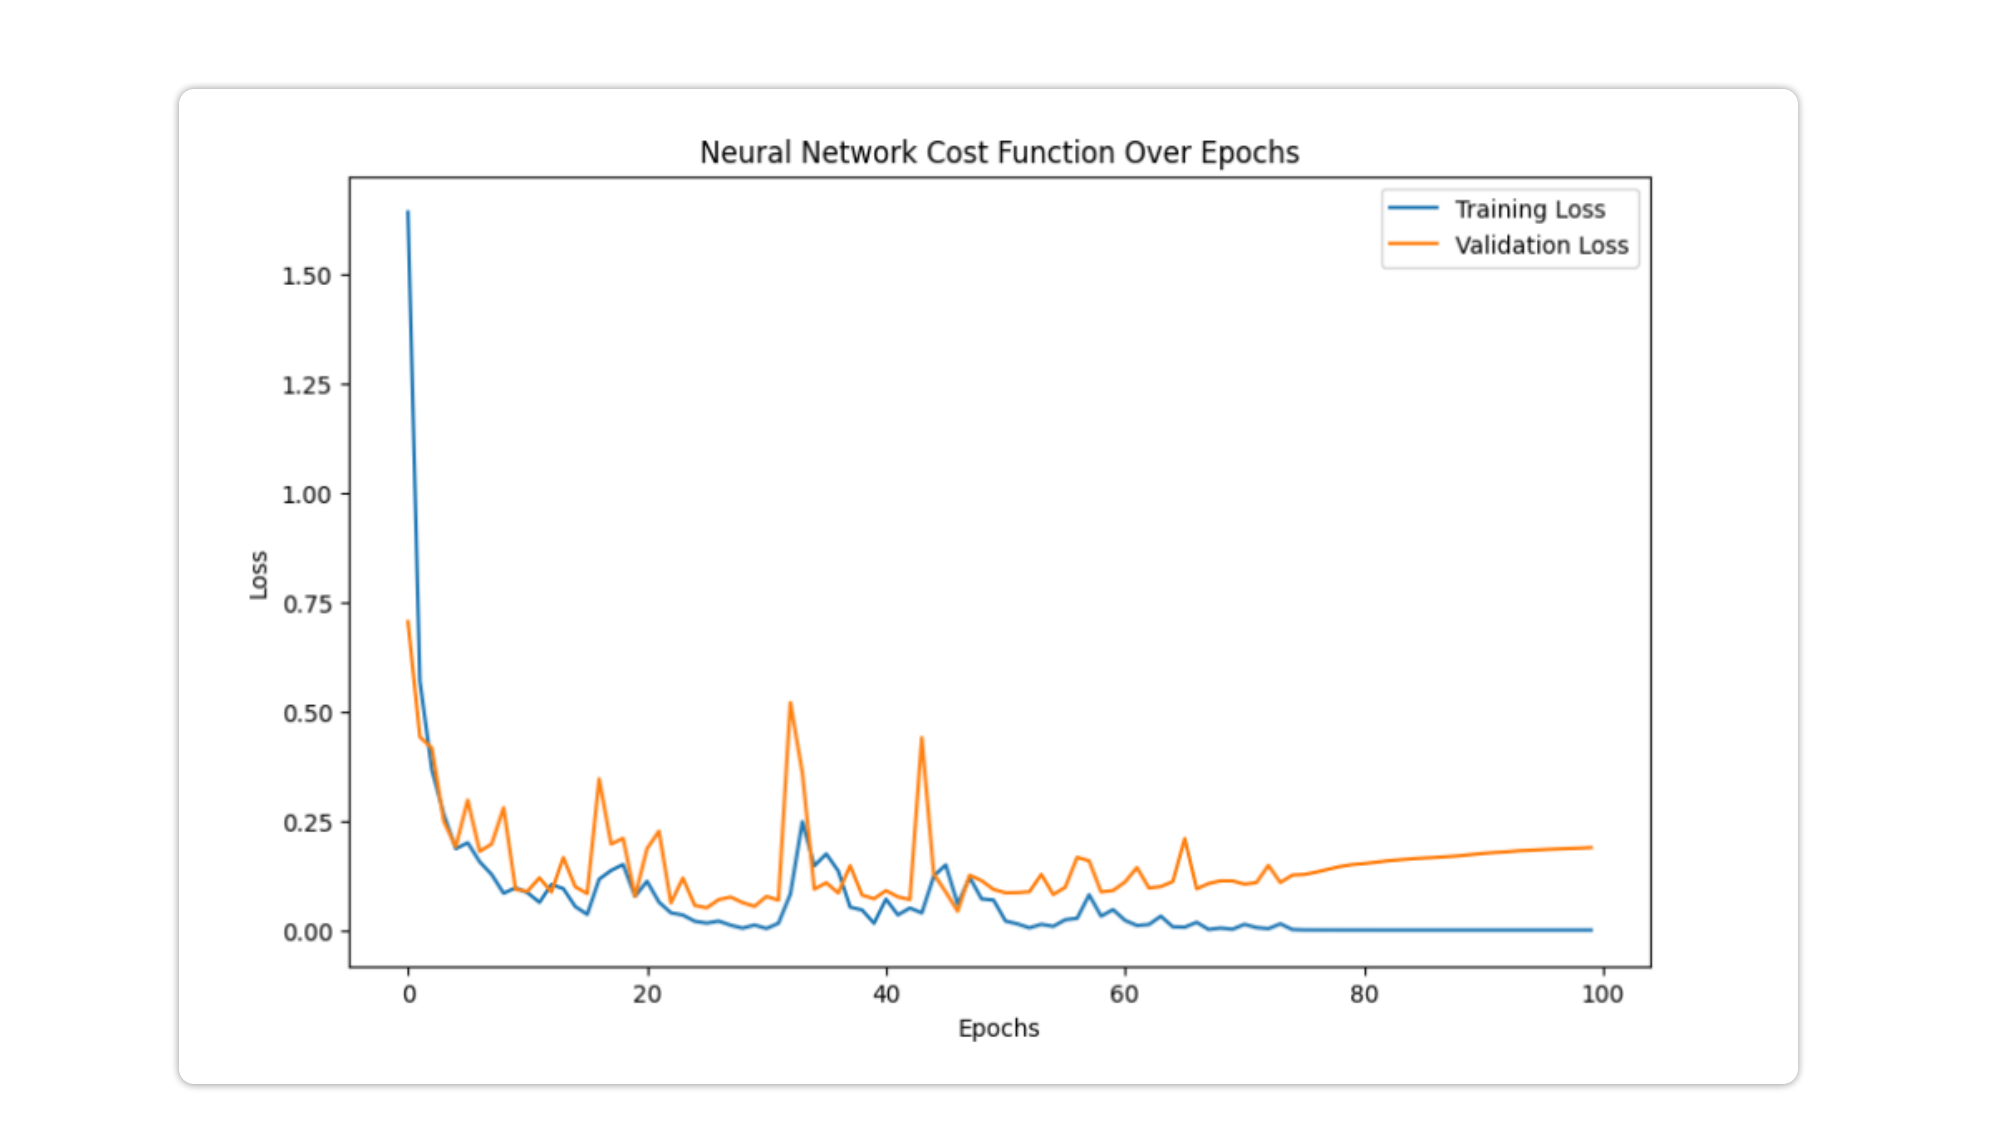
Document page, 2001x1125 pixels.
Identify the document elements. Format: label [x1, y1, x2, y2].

picture [209, 119, 1767, 1054]
